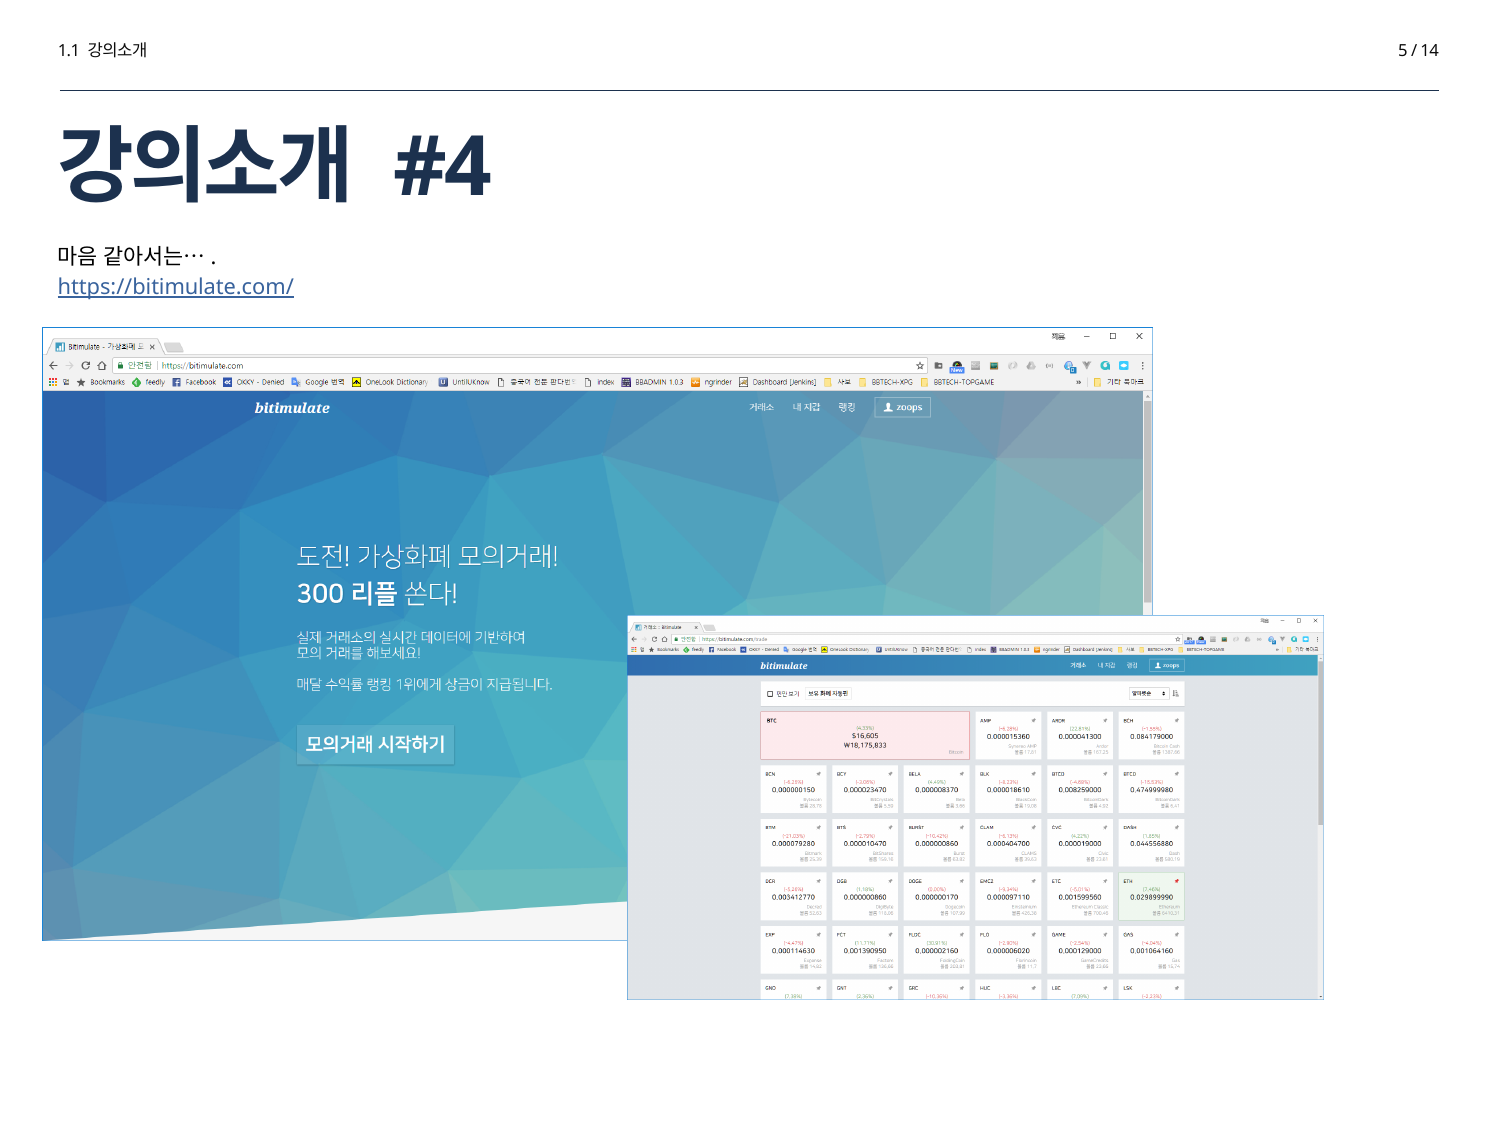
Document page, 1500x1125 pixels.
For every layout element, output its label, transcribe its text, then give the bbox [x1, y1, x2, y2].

text_box 5 / 14 [1193, 32, 1454, 70]
text_box 1.1 강의소개 [43, 31, 303, 67]
title 강의소개 #4 [42, 114, 1190, 211]
picture [41, 327, 1324, 1000]
text_box 마음 같아서는…. https://bitimulate.com/ [42, 235, 1433, 1033]
